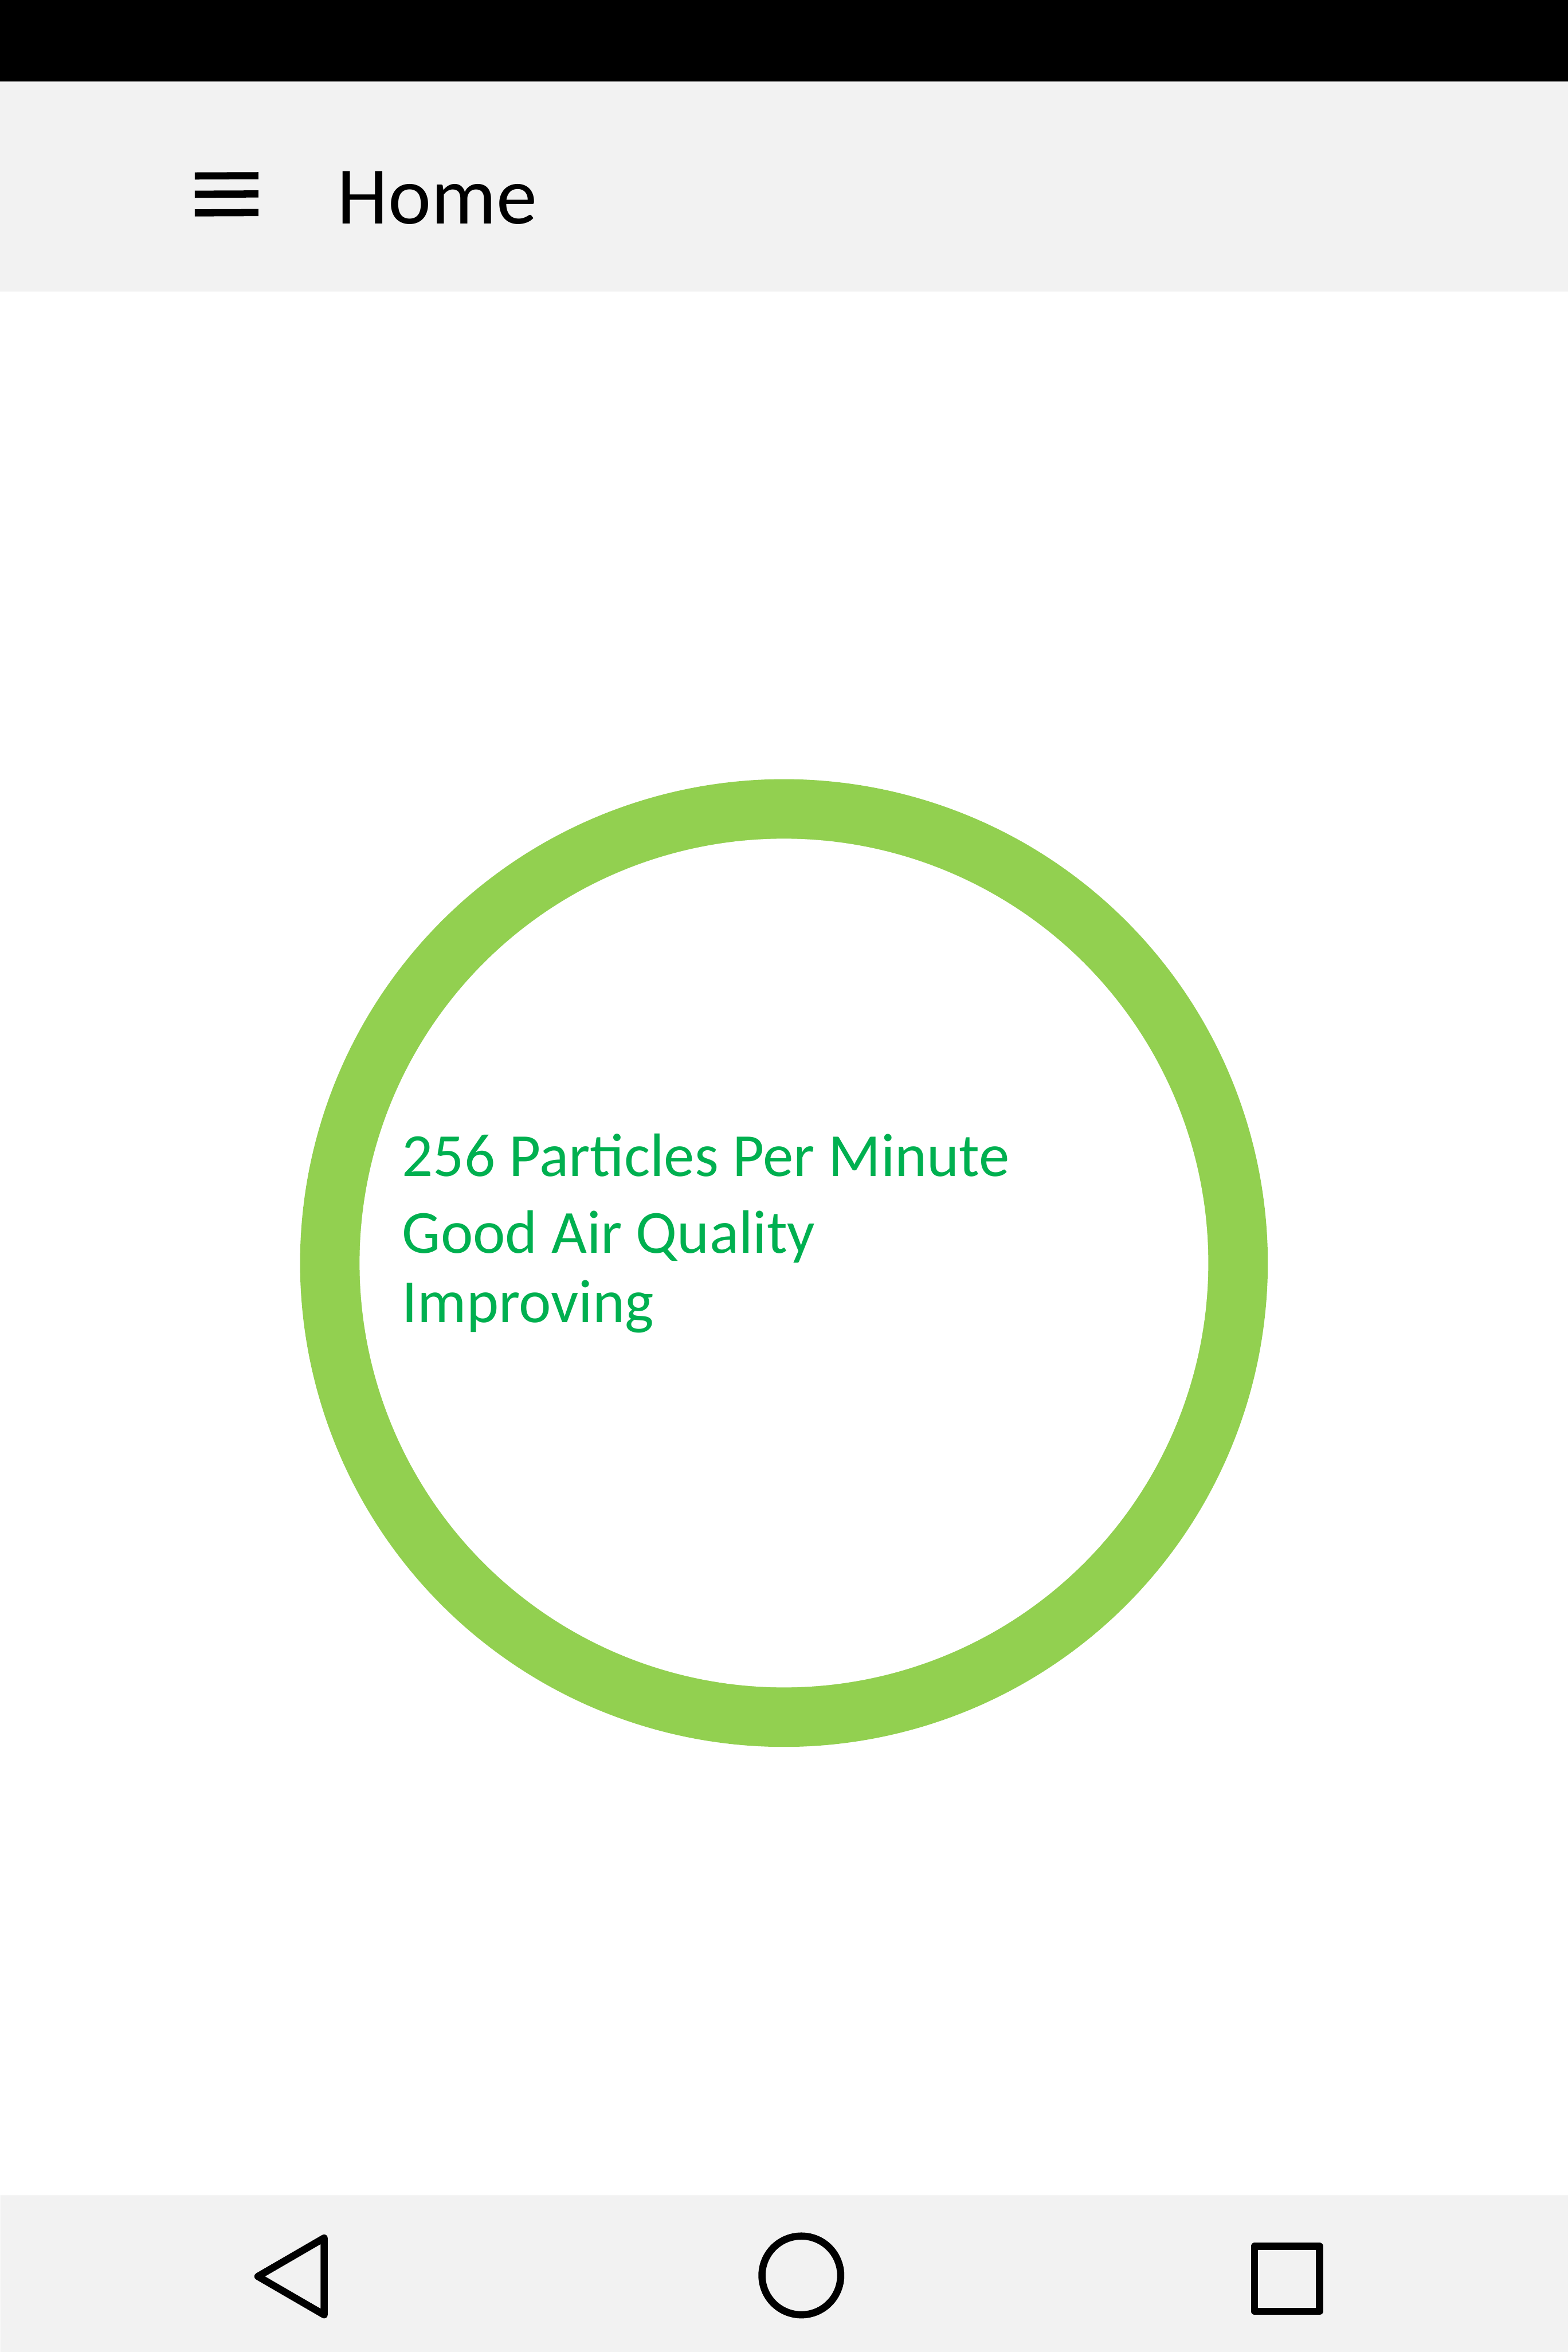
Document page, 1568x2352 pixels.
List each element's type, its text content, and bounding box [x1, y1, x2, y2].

text_box [359, 838, 1209, 1688]
text_box [0, 0, 1568, 83]
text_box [194, 175, 259, 213]
text_box Home [329, 131, 864, 245]
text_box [393, 1111, 1175, 1340]
text_box [299, 778, 1269, 1748]
